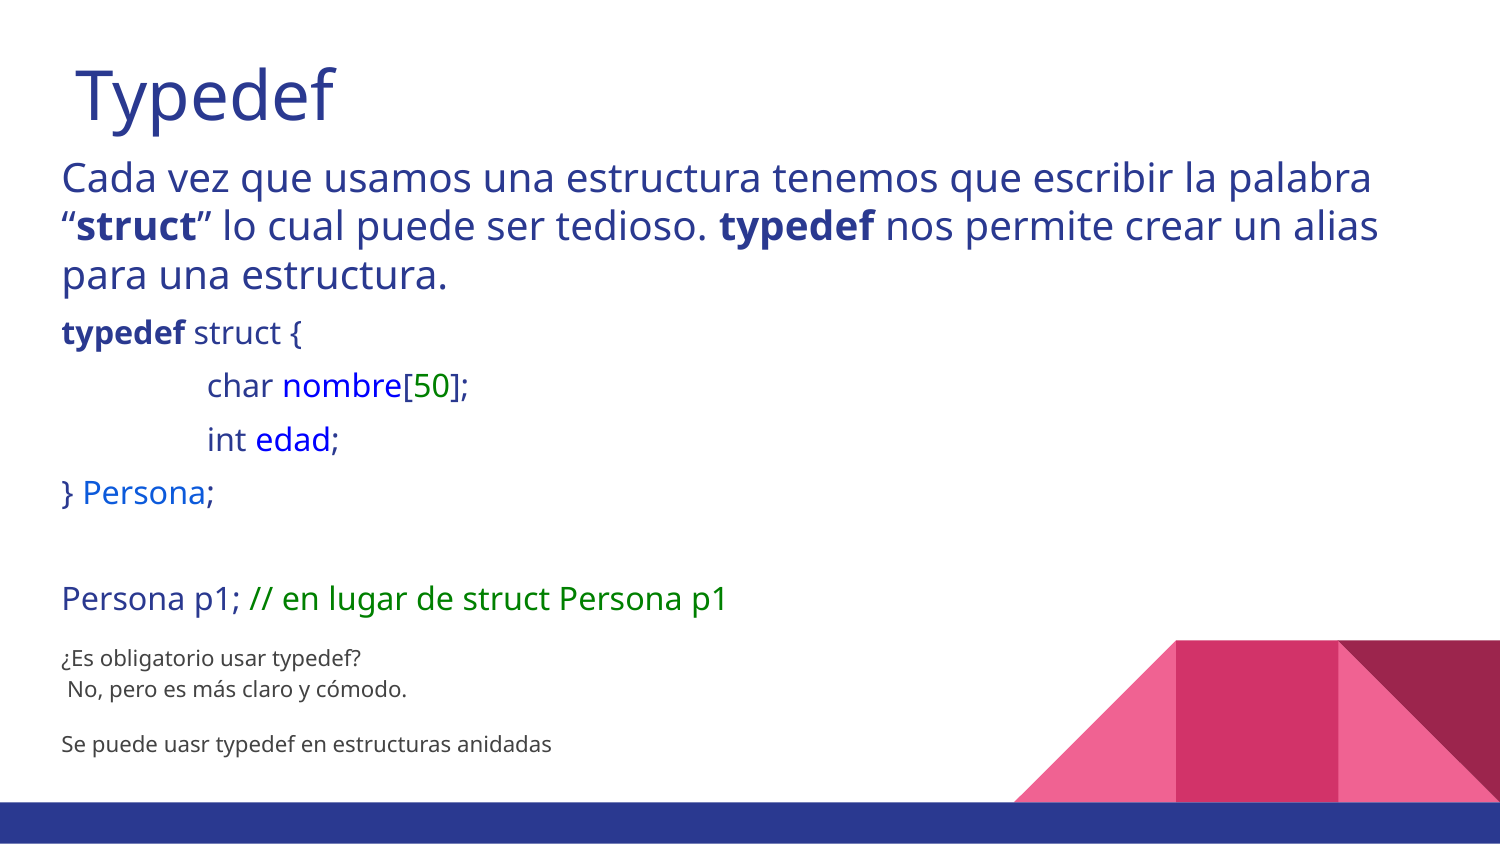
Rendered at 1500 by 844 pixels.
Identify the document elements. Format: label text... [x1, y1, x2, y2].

title Typedef [60, 35, 1157, 136]
list Cada vez que usamos una estructura tenemos que escribir la palabra “struct” lo cual puede ser tedioso. typedef nos permite crear un alias para una estructura. typedef struct { char nombre[50]; int edad; } Persona; Persona p1; // en lugar de struct Persona p1 ¿Es obligatorio usar typedef? No, pero es más claro y cómodo. Se puede uasr typedef en estructuras anidadas [46, 136, 1445, 776]
